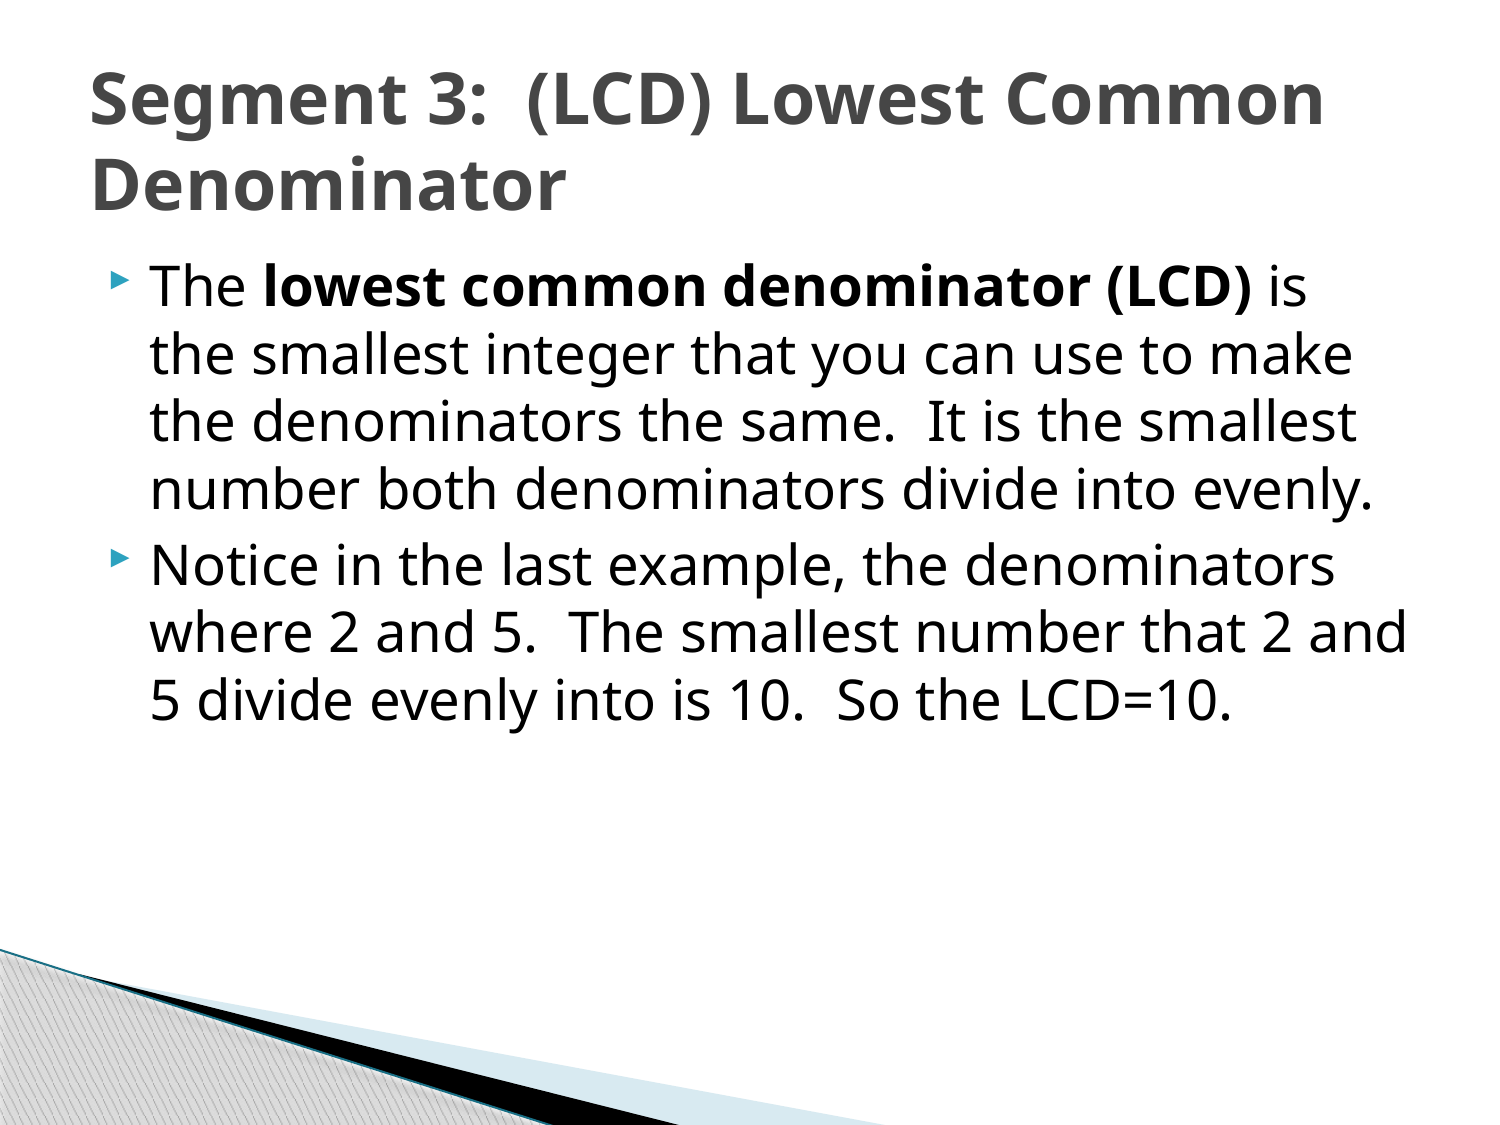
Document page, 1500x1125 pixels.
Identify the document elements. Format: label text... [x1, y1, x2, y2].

list The lowest common denominator (LCD) is the smallest integer that you can use to make the denominators the same. It is the smallest number both denominators divide into evenly. Notice in the last example, the denominators where 2 and 5. The smallest number that 2 and 5 divide evenly into is 10. So the LCD=10. [75, 243, 1425, 986]
title Segment 3: (LCD) Lowest Common Denominator [75, 45, 1425, 233]
